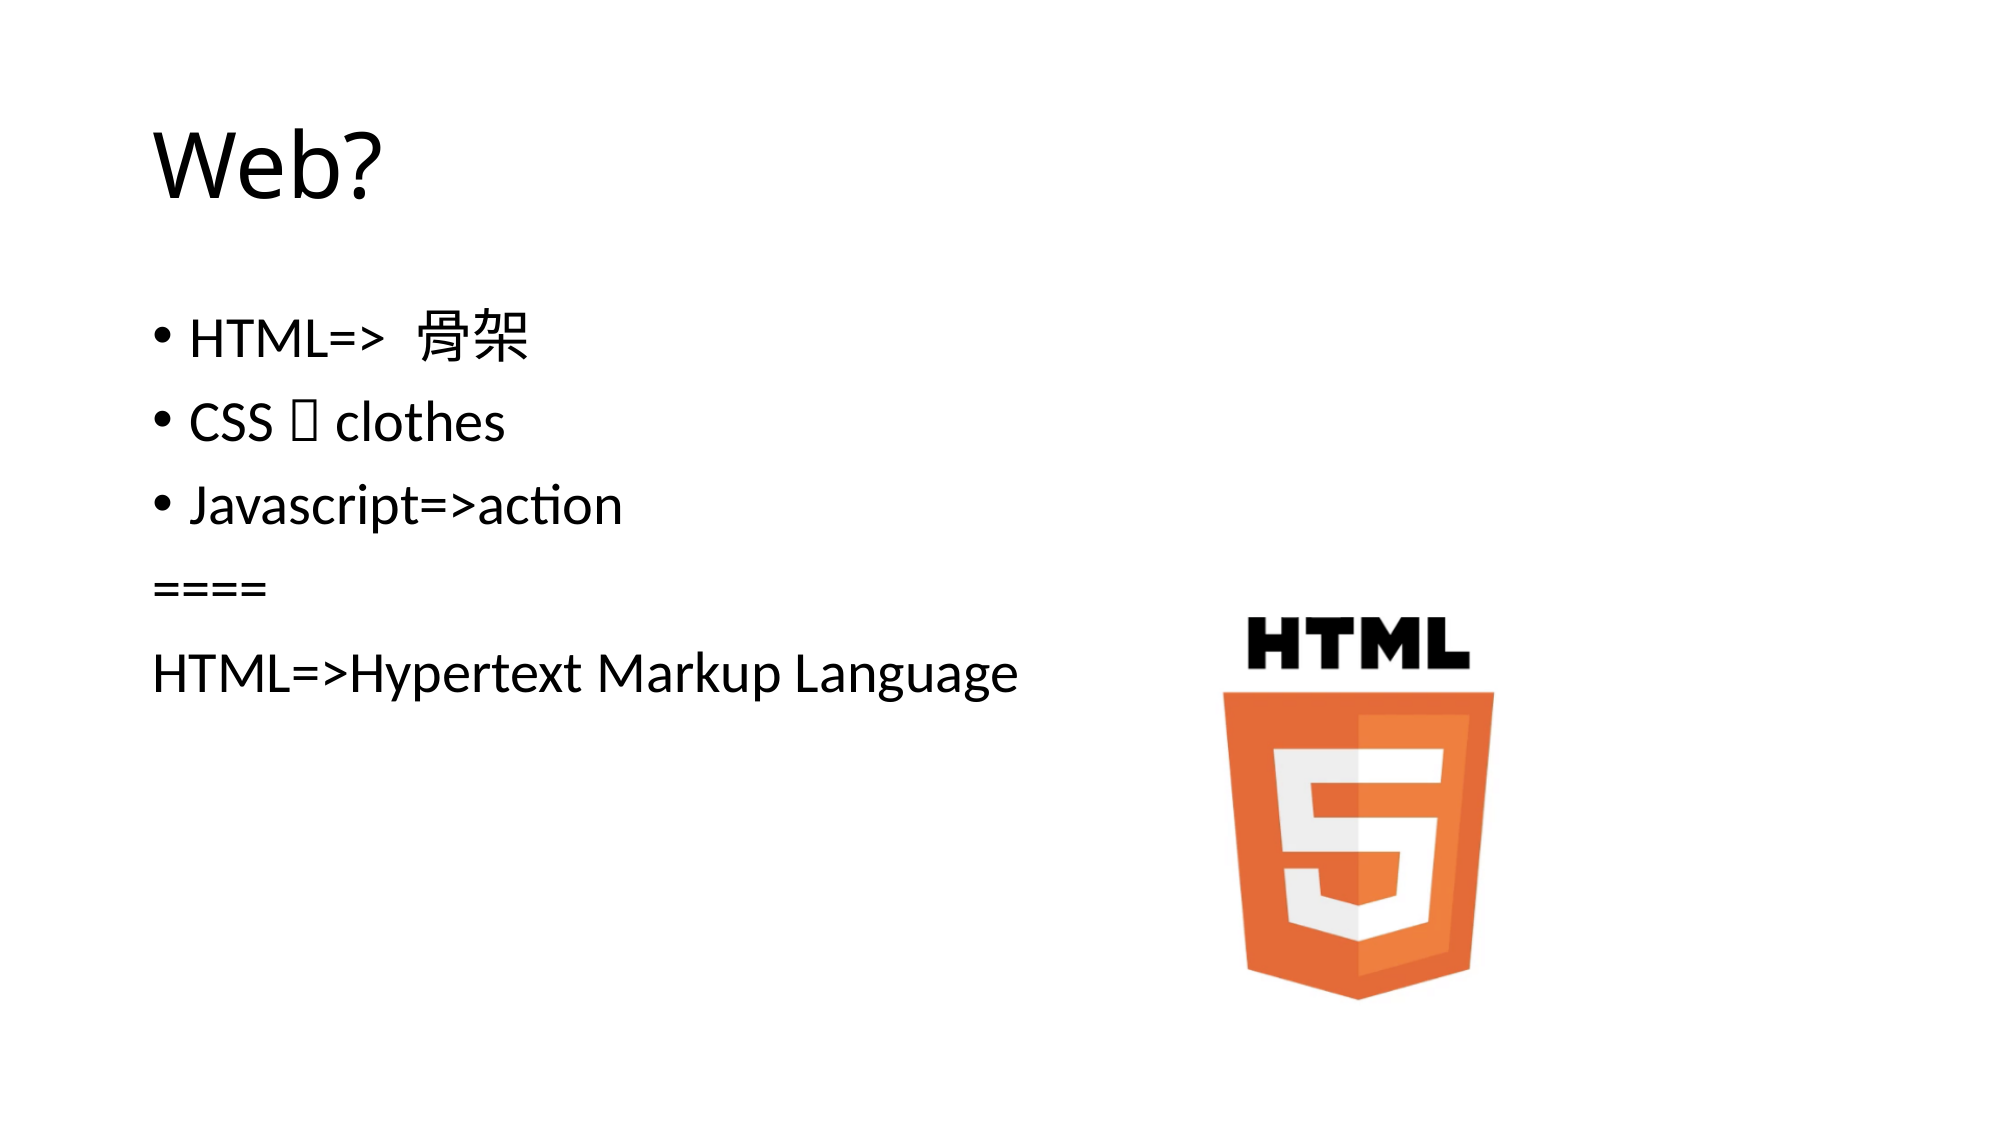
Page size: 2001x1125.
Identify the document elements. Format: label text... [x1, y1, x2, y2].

list HTML=> 骨架 CSS  clothes Javascript=>action ==== HTML=>Hypertext Markup Language [137, 299, 1863, 1014]
title Web? [137, 59, 1863, 278]
picture [1132, 540, 1616, 1066]
